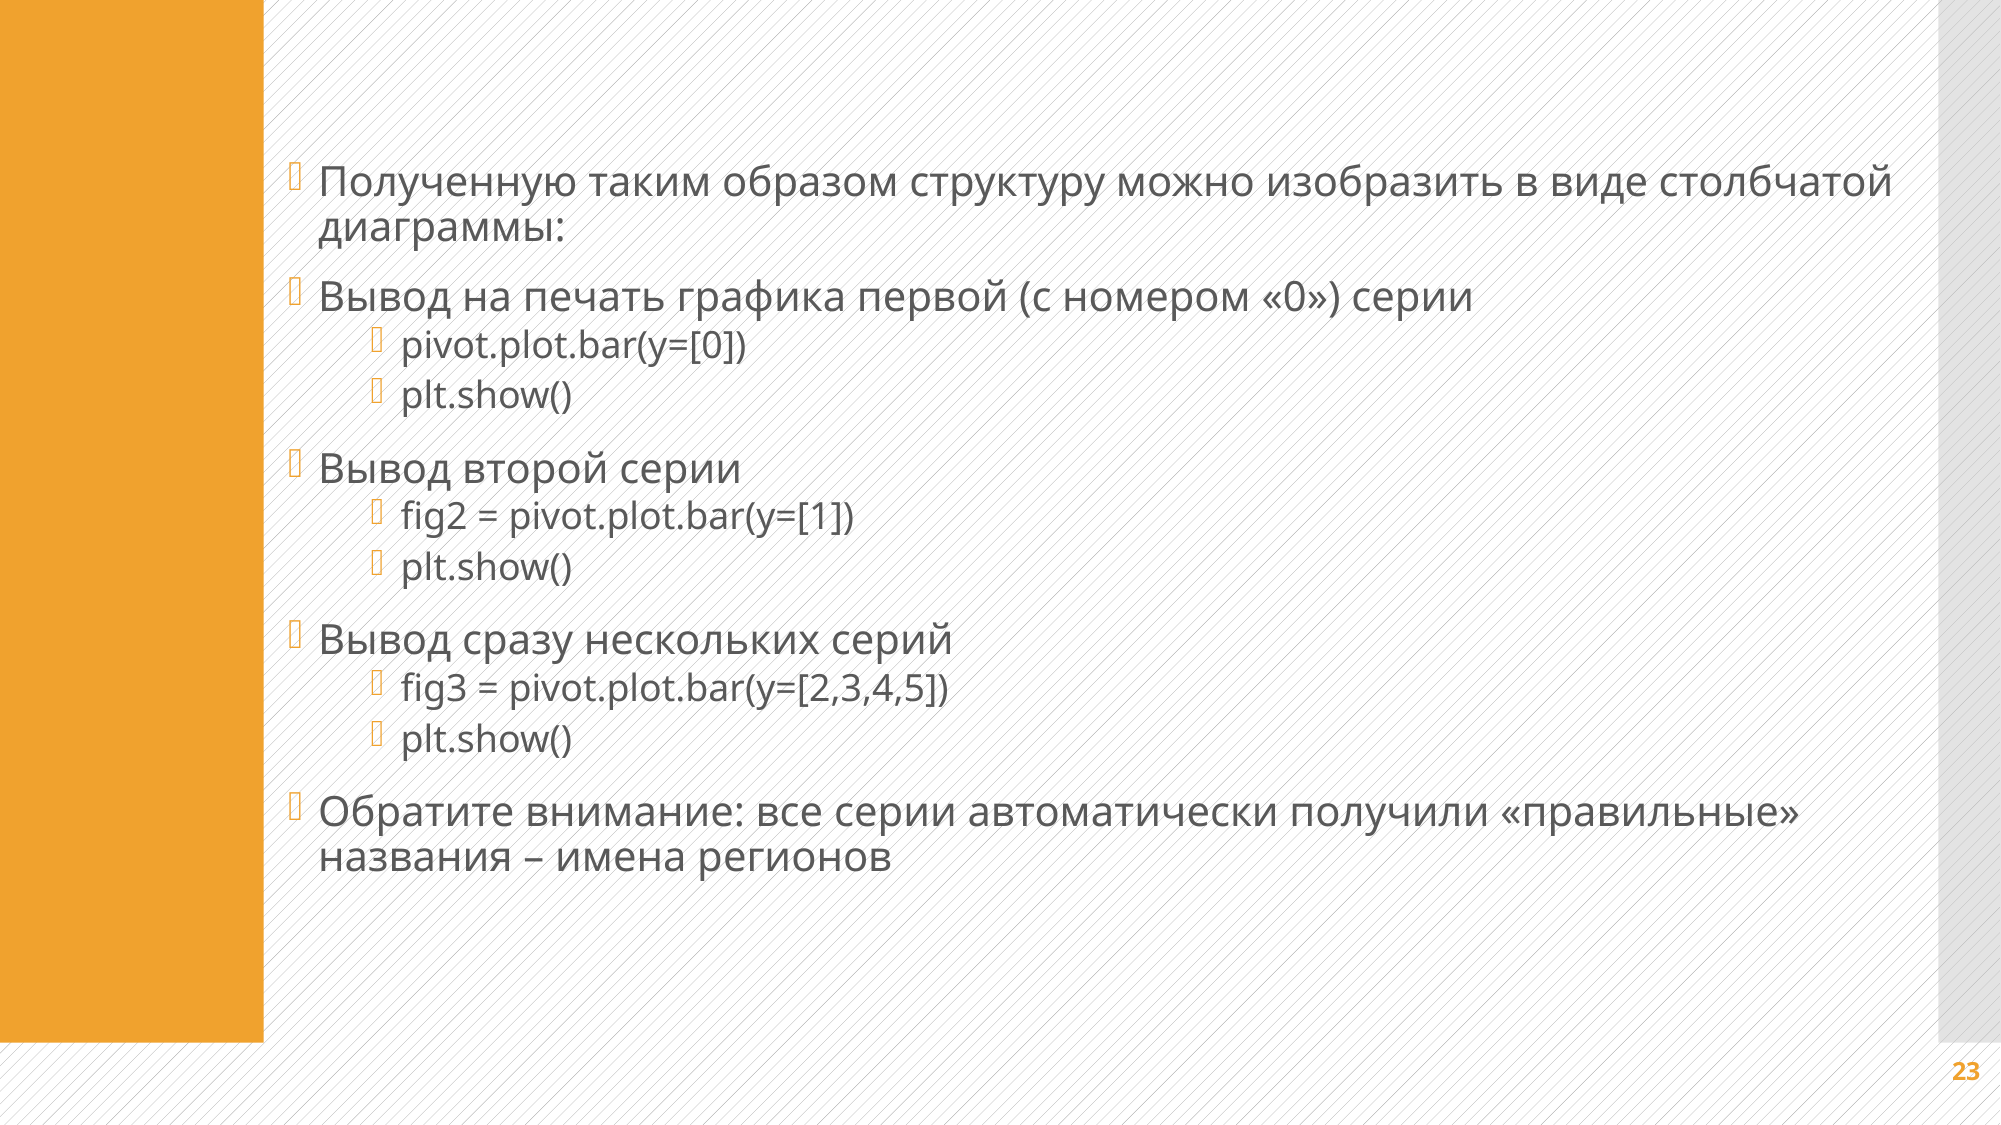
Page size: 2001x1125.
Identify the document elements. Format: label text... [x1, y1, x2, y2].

list Полученную таким образом структуру можно изобразить в виде столбчатой диаграммы: Вывод на печать графика первой (с номером «0») серии pivot.plot.bar(y=[0]) plt.show() Вывод второй серии fig2 = pivot.plot.bar(y=[1]) plt.show() Вывод сразу нескольких серий fig3 = pivot.plot.bar(y=[2,3,4,5]) plt.show() Обратите внимание: все серии автоматически получили «правильные» названия – имена регионов [273, 19, 1922, 1022]
slide_number 23 [1744, 1042, 1996, 1103]
